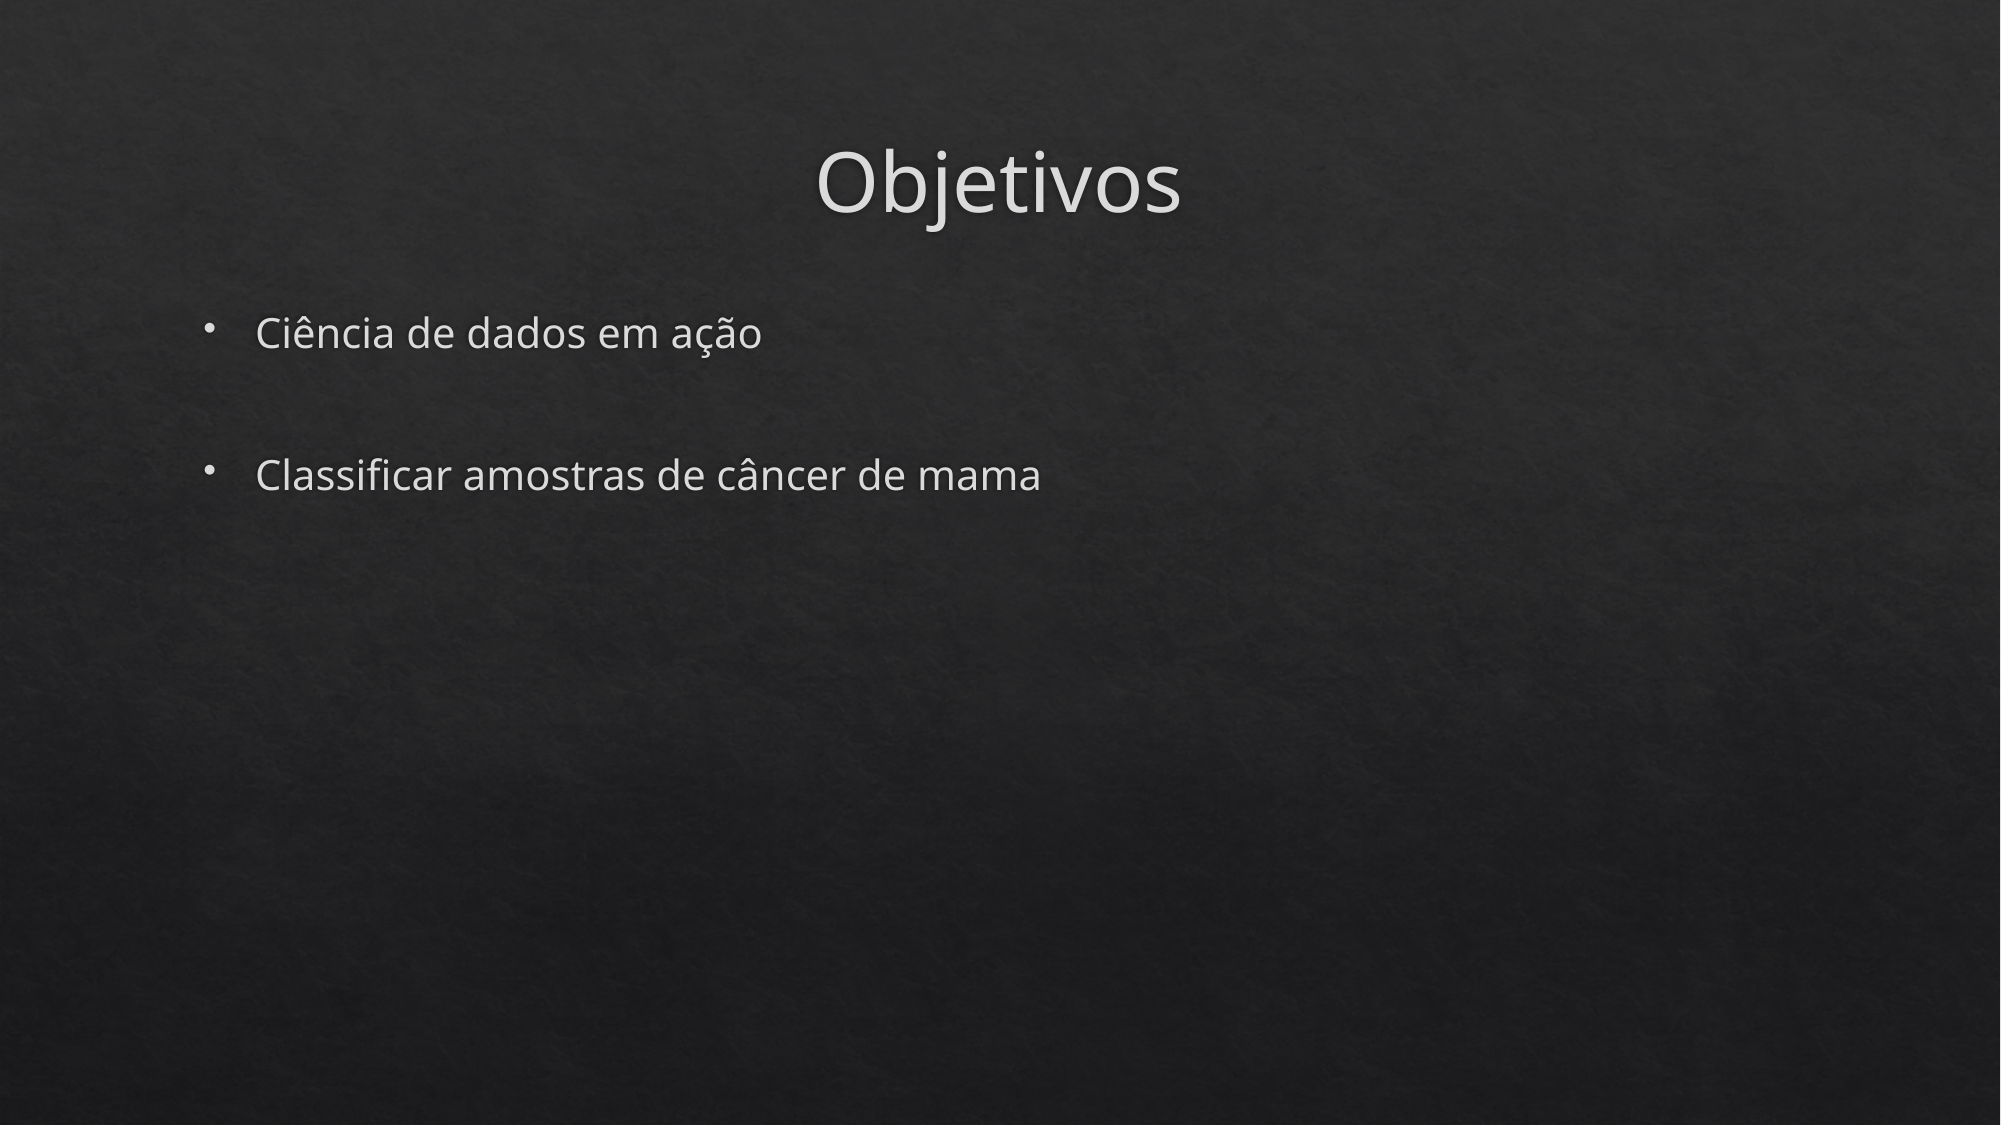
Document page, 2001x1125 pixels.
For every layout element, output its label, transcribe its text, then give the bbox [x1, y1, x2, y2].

list Ciência de dados em ação Classificar amostras de câncer de mama [183, 299, 1381, 1014]
title Objetivos [149, 99, 1849, 260]
